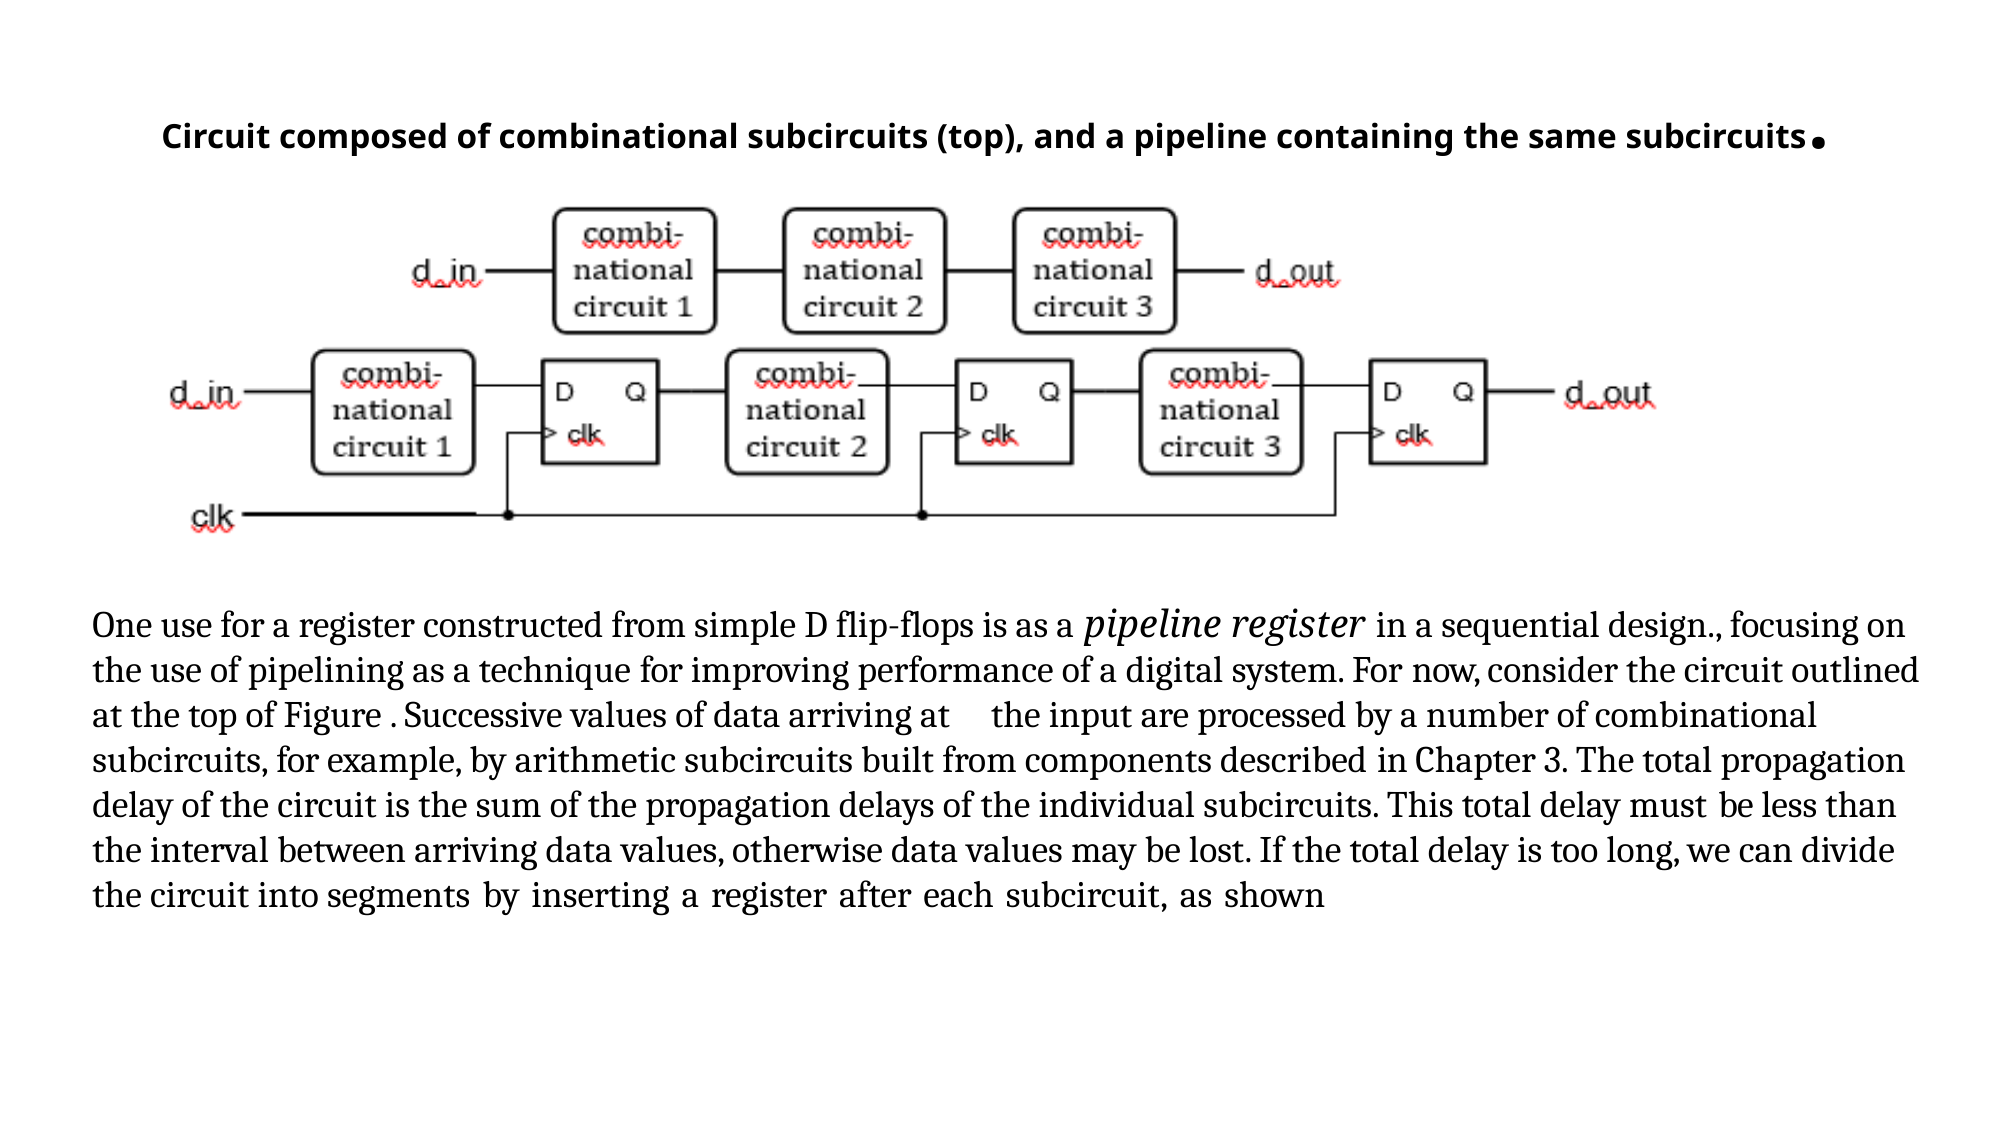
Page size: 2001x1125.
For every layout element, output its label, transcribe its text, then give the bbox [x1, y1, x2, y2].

text_box One use for a register constructed from simple D flip-flops is as a pipeline register in a sequential design., focusing on the use of pipelining as a technique for improving performance of a digital system. For now, consider the circuit outlined at the top of Figure . Successive values of data arriving at the input are processed by a number of combinational subcircuits, for example, by arithmetic subcircuits built from components described in Chapter 3. The total propagation delay of the circuit is the sum of the propagation delays of the individual subcircuits. This total delay must be less than the interval between arriving data values, otherwise data values may be lost. If the total delay is too long, we can divide the circuit into segments by inserting a register after each subcircuit, as shown [77, 592, 1954, 923]
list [109, 181, 1728, 593]
title Circuit composed of combinational subcircuits (top), and a pipeline containing the same subcircuits. [137, 59, 1863, 278]
